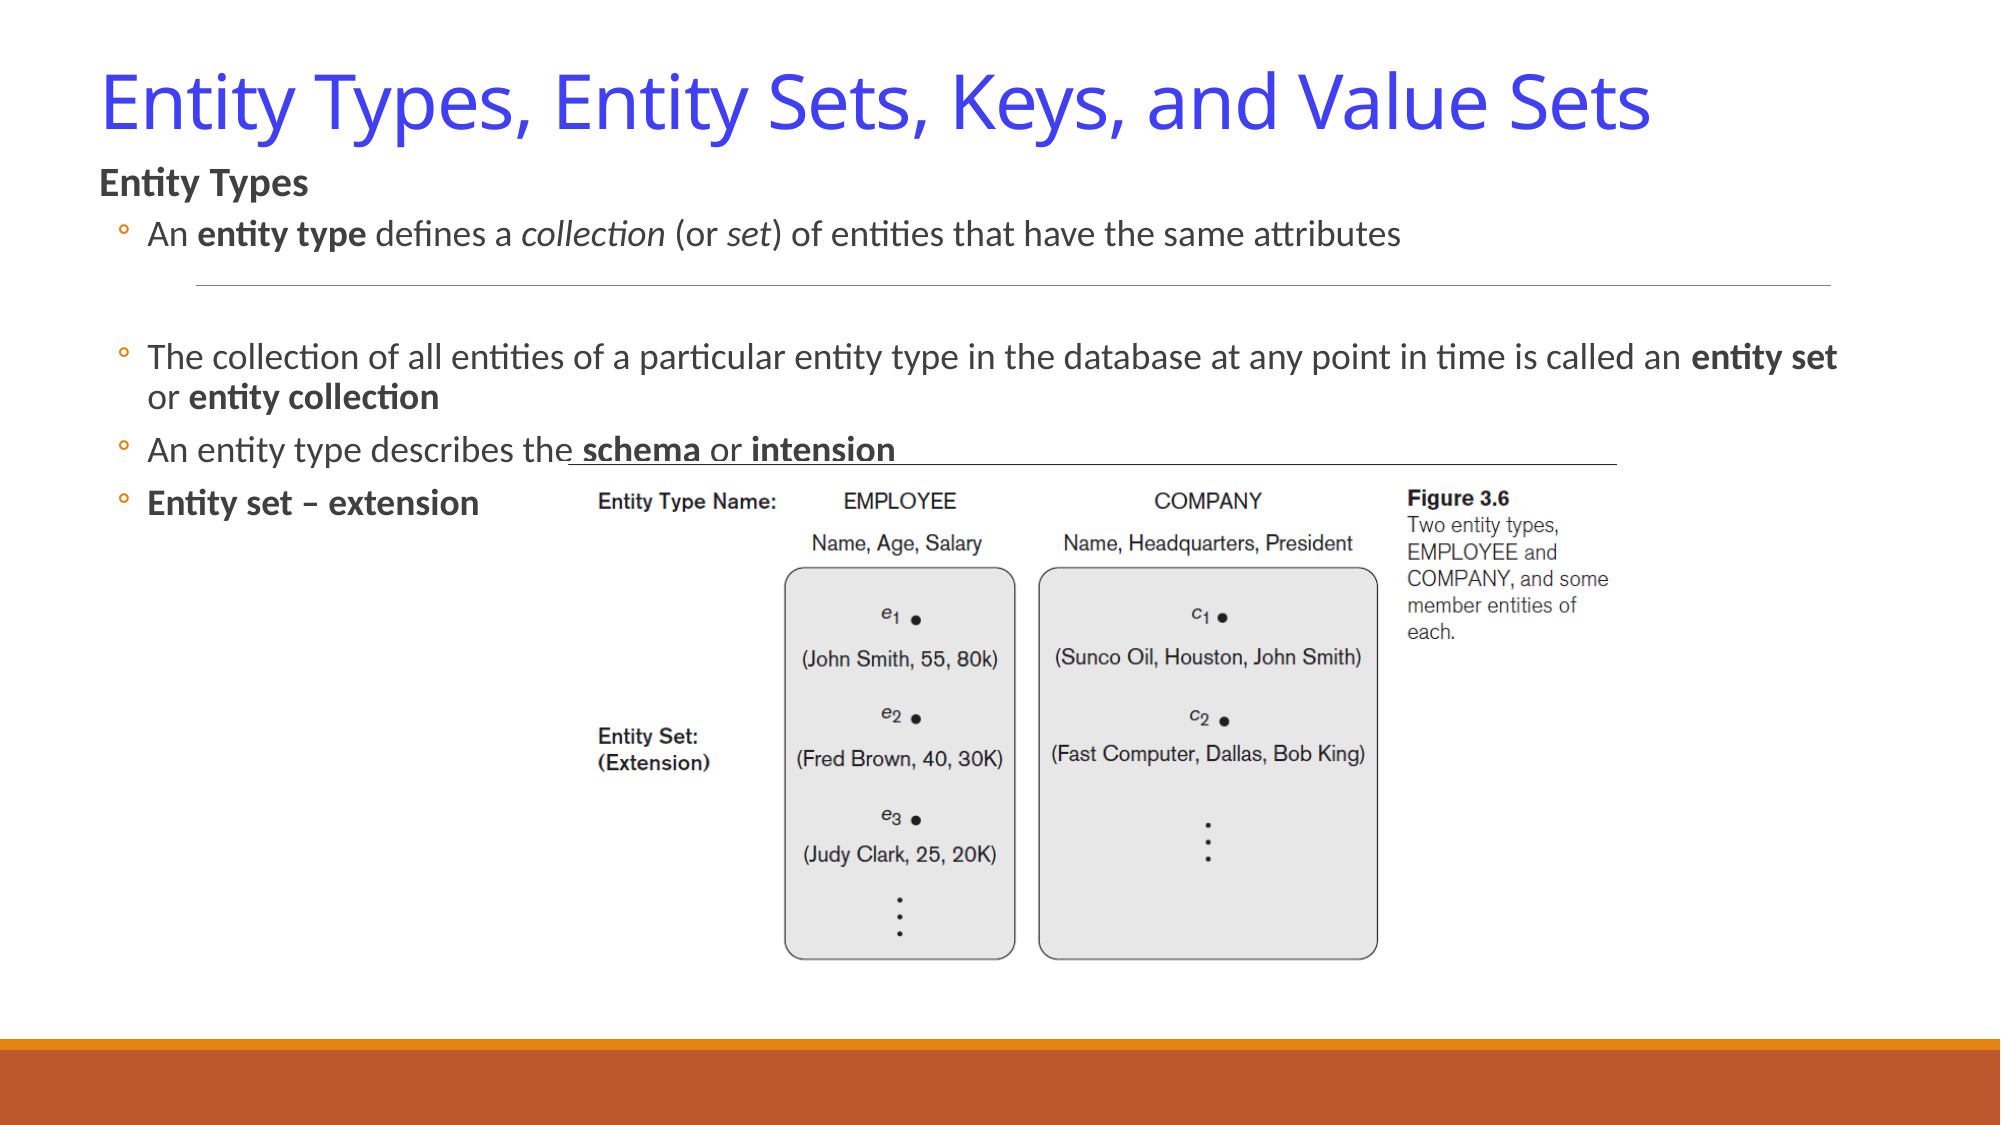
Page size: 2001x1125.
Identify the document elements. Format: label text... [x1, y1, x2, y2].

title Entity Types, Entity Sets, Keys, and Value Sets [84, 19, 1735, 153]
list Entity Types An entity type defines a collection (or set) of entities that have the same attributes The collection of all entities of a particular entity type in the database at any point in time is called an entity set or entity collection An entity type describes the schema or intension Entity set – extension [84, 153, 1863, 1014]
picture [557, 461, 1620, 993]
